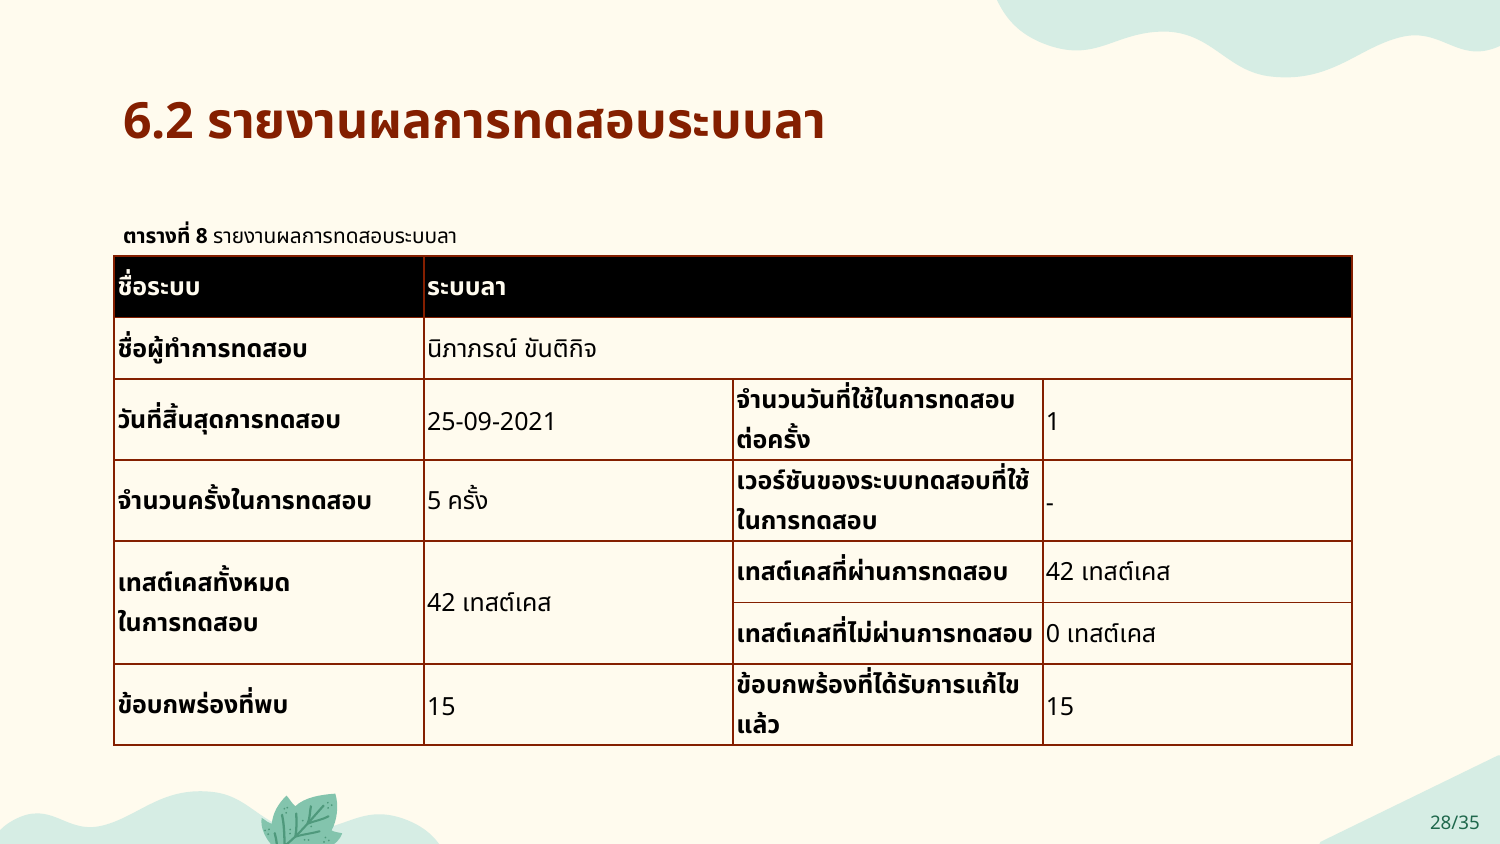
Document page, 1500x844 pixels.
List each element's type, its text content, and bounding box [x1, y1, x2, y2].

table_cell 1 [1044, 380, 1351, 459]
table_cell - [1044, 461, 1351, 540]
table_cell ข้อบกพร่องที่พบ [115, 665, 423, 744]
table_cell ชื่อผู้ทำการทดสอบ [115, 318, 423, 378]
table_cell นิภาภรณ์ ขันติกิจ [425, 318, 1351, 378]
table_cell 42 เทสต์เคส [425, 542, 732, 663]
table_cell 15 [1044, 665, 1351, 744]
table_cell 0 เทสต์เคส [1044, 603, 1351, 663]
table_cell 15 [425, 665, 732, 744]
table_cell จำนวนครั้งในการทดสอบ [115, 461, 423, 540]
table_cell 42 เทสต์เคส [1044, 542, 1351, 602]
table_cell เวอร์ชันของระบบทดสอบที่ใช้ในการทดสอบ [734, 461, 1042, 540]
text_box 28/35 [1319, 755, 1500, 844]
table_cell เทสต์เคสทั้งหมด ในการทดสอบ [115, 542, 423, 663]
table_cell วันที่สิ้นสุดการทดสอบ [115, 380, 423, 459]
table_cell เทสต์เคสที่ไม่ผ่านการทดสอบ [734, 603, 1042, 663]
table_cell 25-09-2021 [425, 380, 732, 459]
table_header ชื่อระบบ [115, 257, 423, 317]
table_cell เทสต์เคสที่ผ่านการทดสอบ [734, 542, 1042, 602]
table_header ระบบลา [425, 257, 1351, 317]
text_box 6.2 รายงานผลการทดสอบระบบลา [108, 80, 1240, 156]
table_cell ข้อบกพร้องที่ได้รับการแก้ไขแล้ว [734, 665, 1042, 744]
text_box ตารางที่ 8 รายงานผลการทดสอบระบบลา [108, 215, 1221, 256]
table_cell จำนวนวันที่ใช้ในการทดสอบต่อครั้ง [734, 380, 1042, 459]
table_cell 5 ครั้ง [425, 461, 732, 540]
